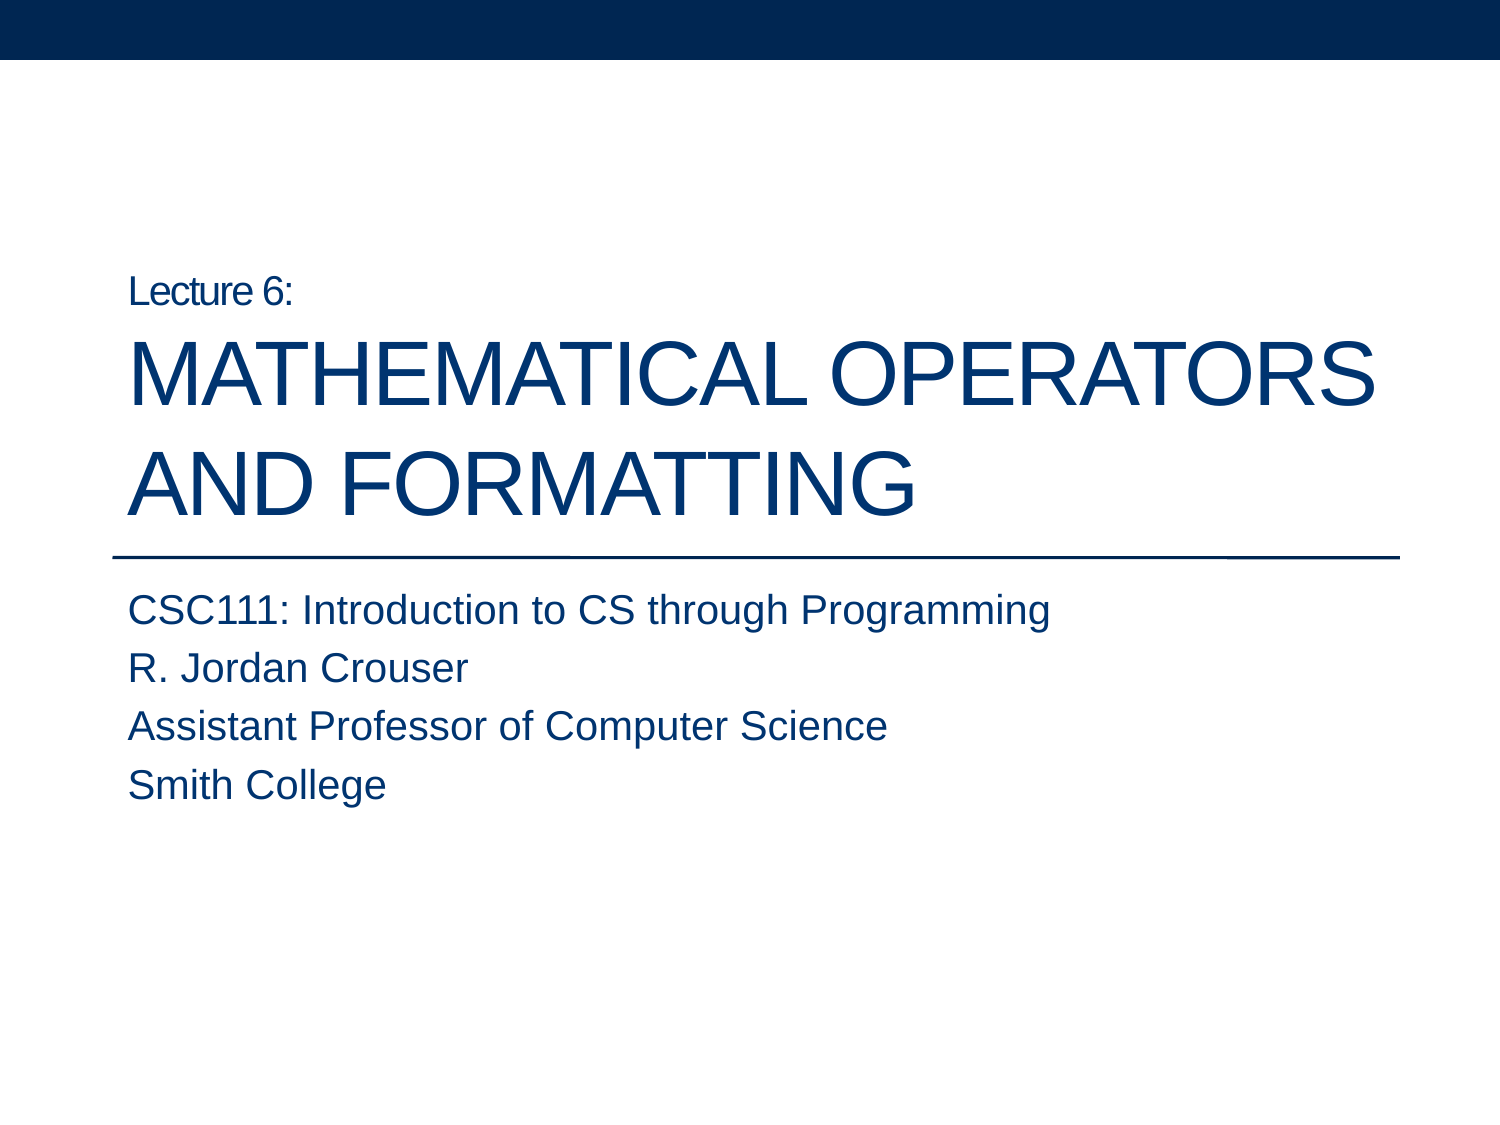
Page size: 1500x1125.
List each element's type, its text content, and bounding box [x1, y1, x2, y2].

title Lecture 6: Mathematical Operators and formatting [112, 224, 1400, 542]
subtitle CSC111: Introduction to CS through Programming R. Jordan Crouser Assistant Professor of Computer Science Smith College [112, 575, 1163, 863]
